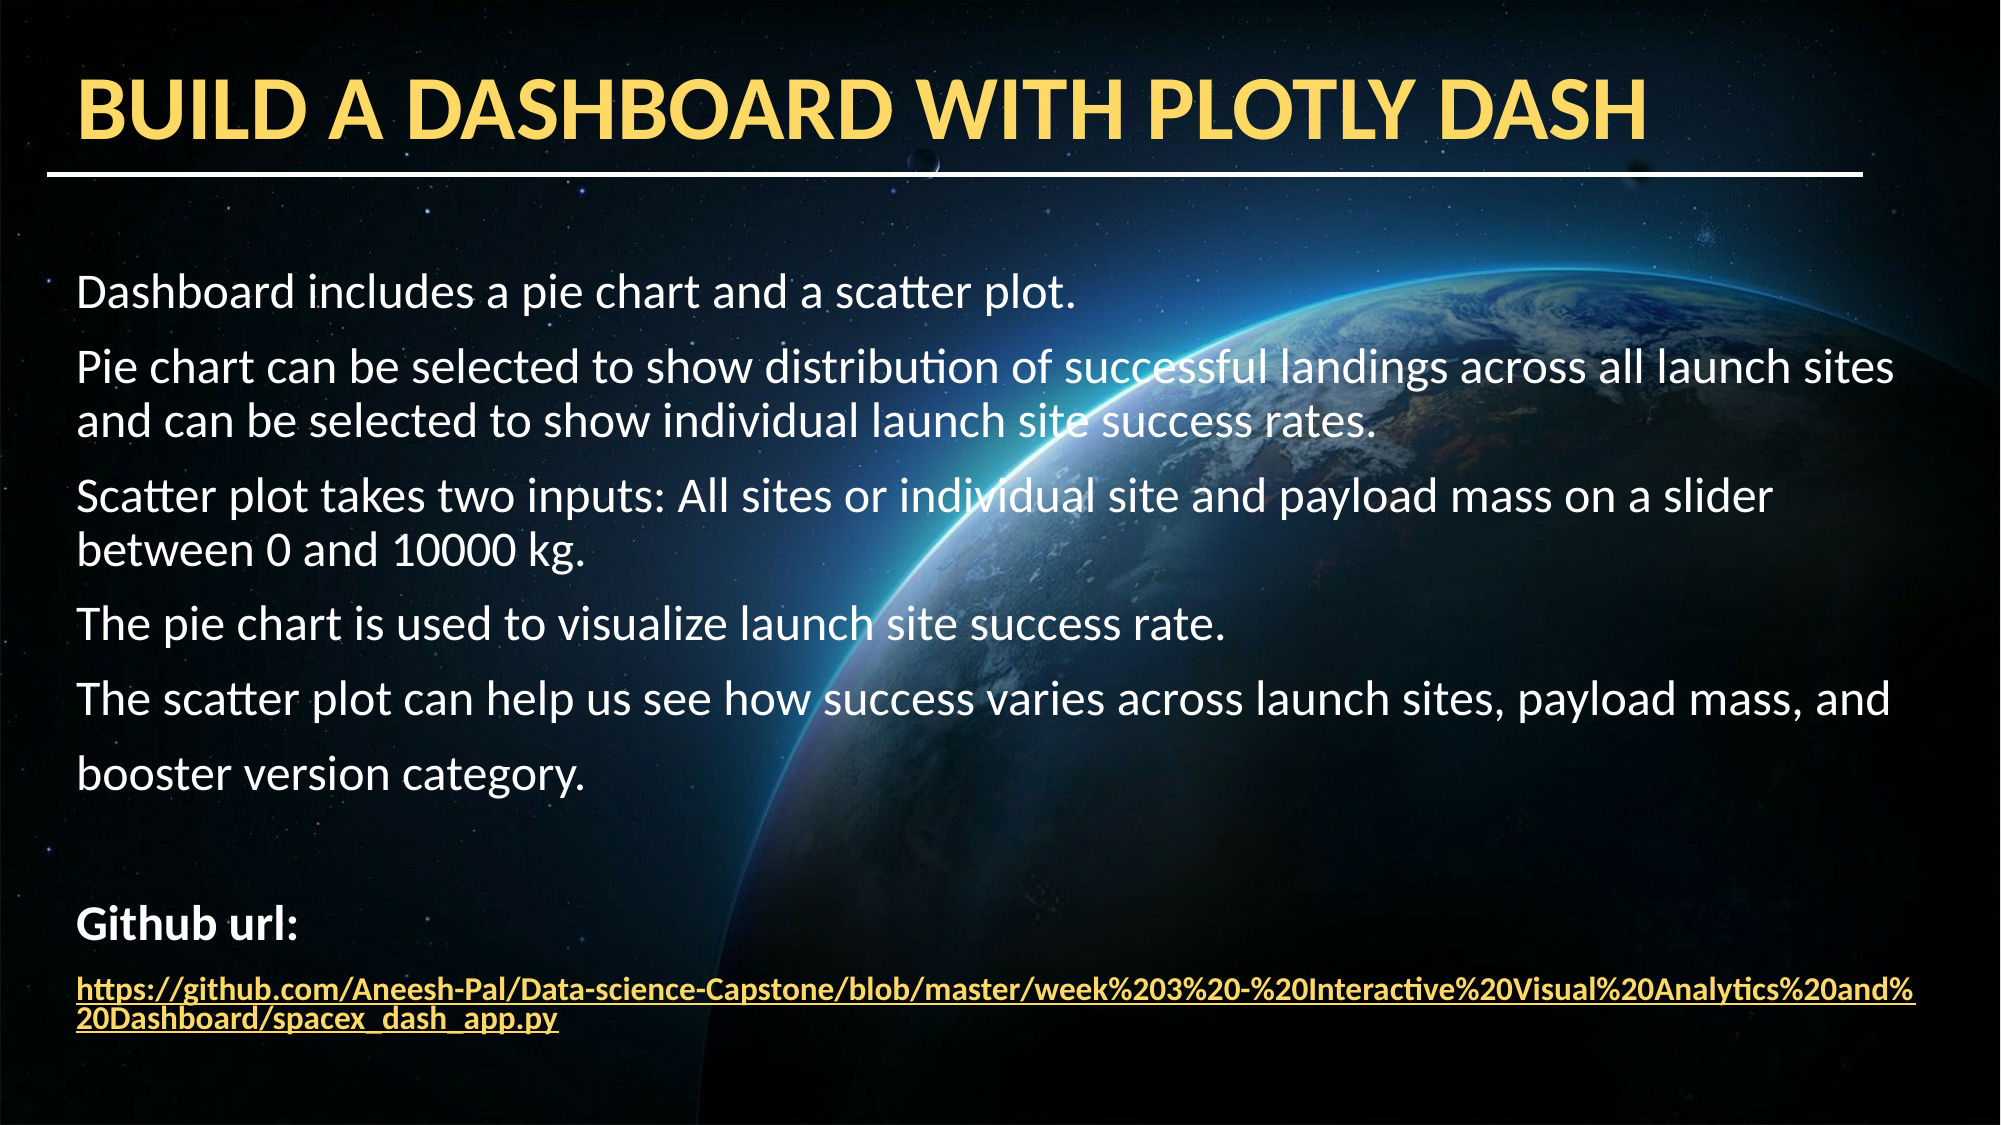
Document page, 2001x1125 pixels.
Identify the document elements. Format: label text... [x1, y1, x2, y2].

title BUILD A DASHBOARD WITH PLOTLY DASH [60, 0, 1943, 250]
picture [0, 0, 2001, 1125]
list Dashboard includes a pie chart and a scatter plot. Pie chart can be selected to show distribution of successful landings across all launch sites and can be selected to show individual launch site success rates. Scatter plot takes two inputs: All sites or individual site and payload mass on a slider between 0 and 10000 kg. The pie chart is used to visualize launch site success rate. The scatter plot can help us see how success varies across launch sites, payload mass, and booster version category. Github url: https://github.com/Aneesh-Pal/Data-science-Capstone/blob/master/week%203%20-%20Interactive%20Visual%20Analytics%20and%20Dashboard/spacex_dash_app.py [60, 257, 1943, 1107]
